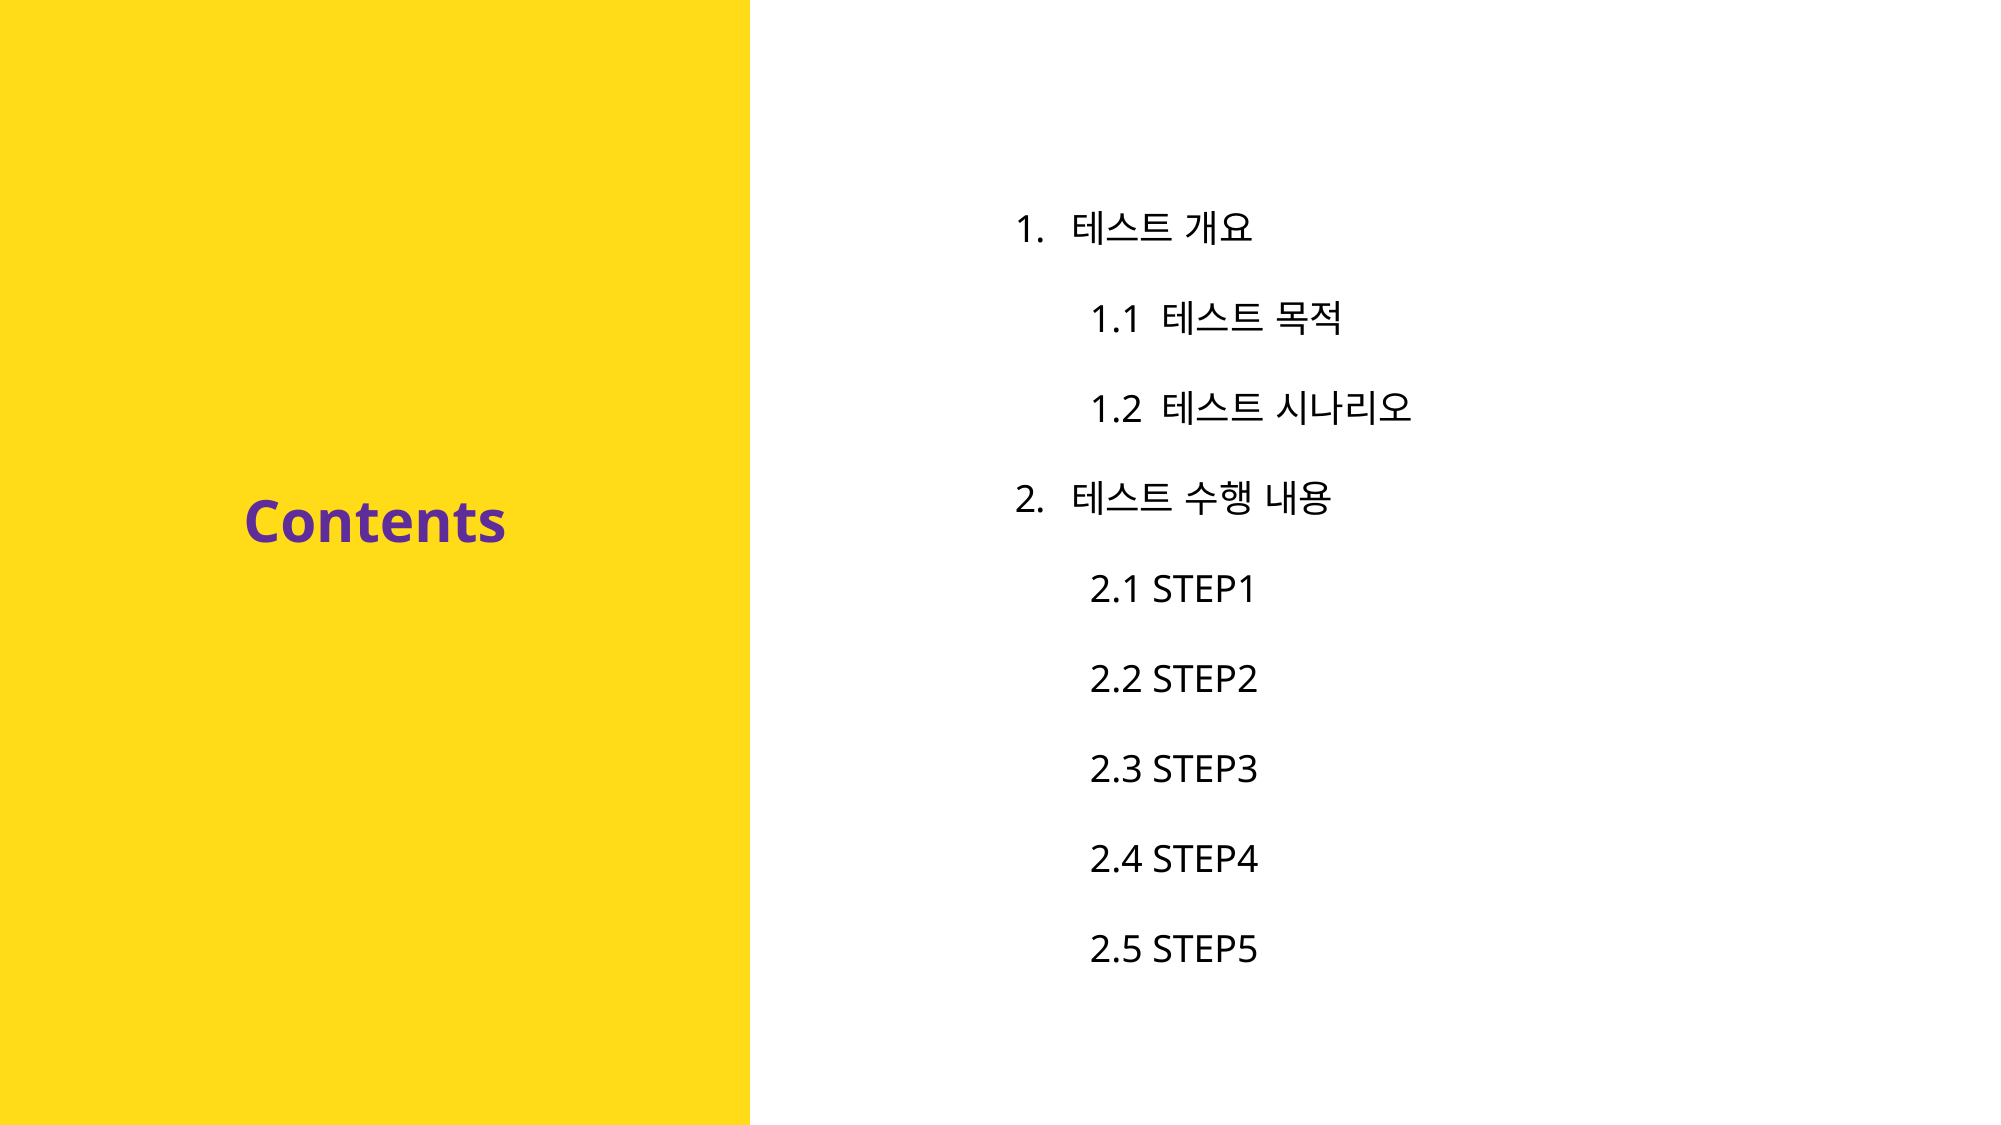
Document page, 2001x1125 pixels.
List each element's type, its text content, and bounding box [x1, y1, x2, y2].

text_box 테스트 개요 1.1 테스트 목적 1.2 테스트 시나리오 테스트 수행 내용 2.1 STEP1 2.2 STEP2 2.3 STEP3 2.4 STEP4 2.5 STEP5 [999, 152, 1619, 978]
text_box [0, 0, 751, 1125]
title Contents [0, 383, 750, 563]
